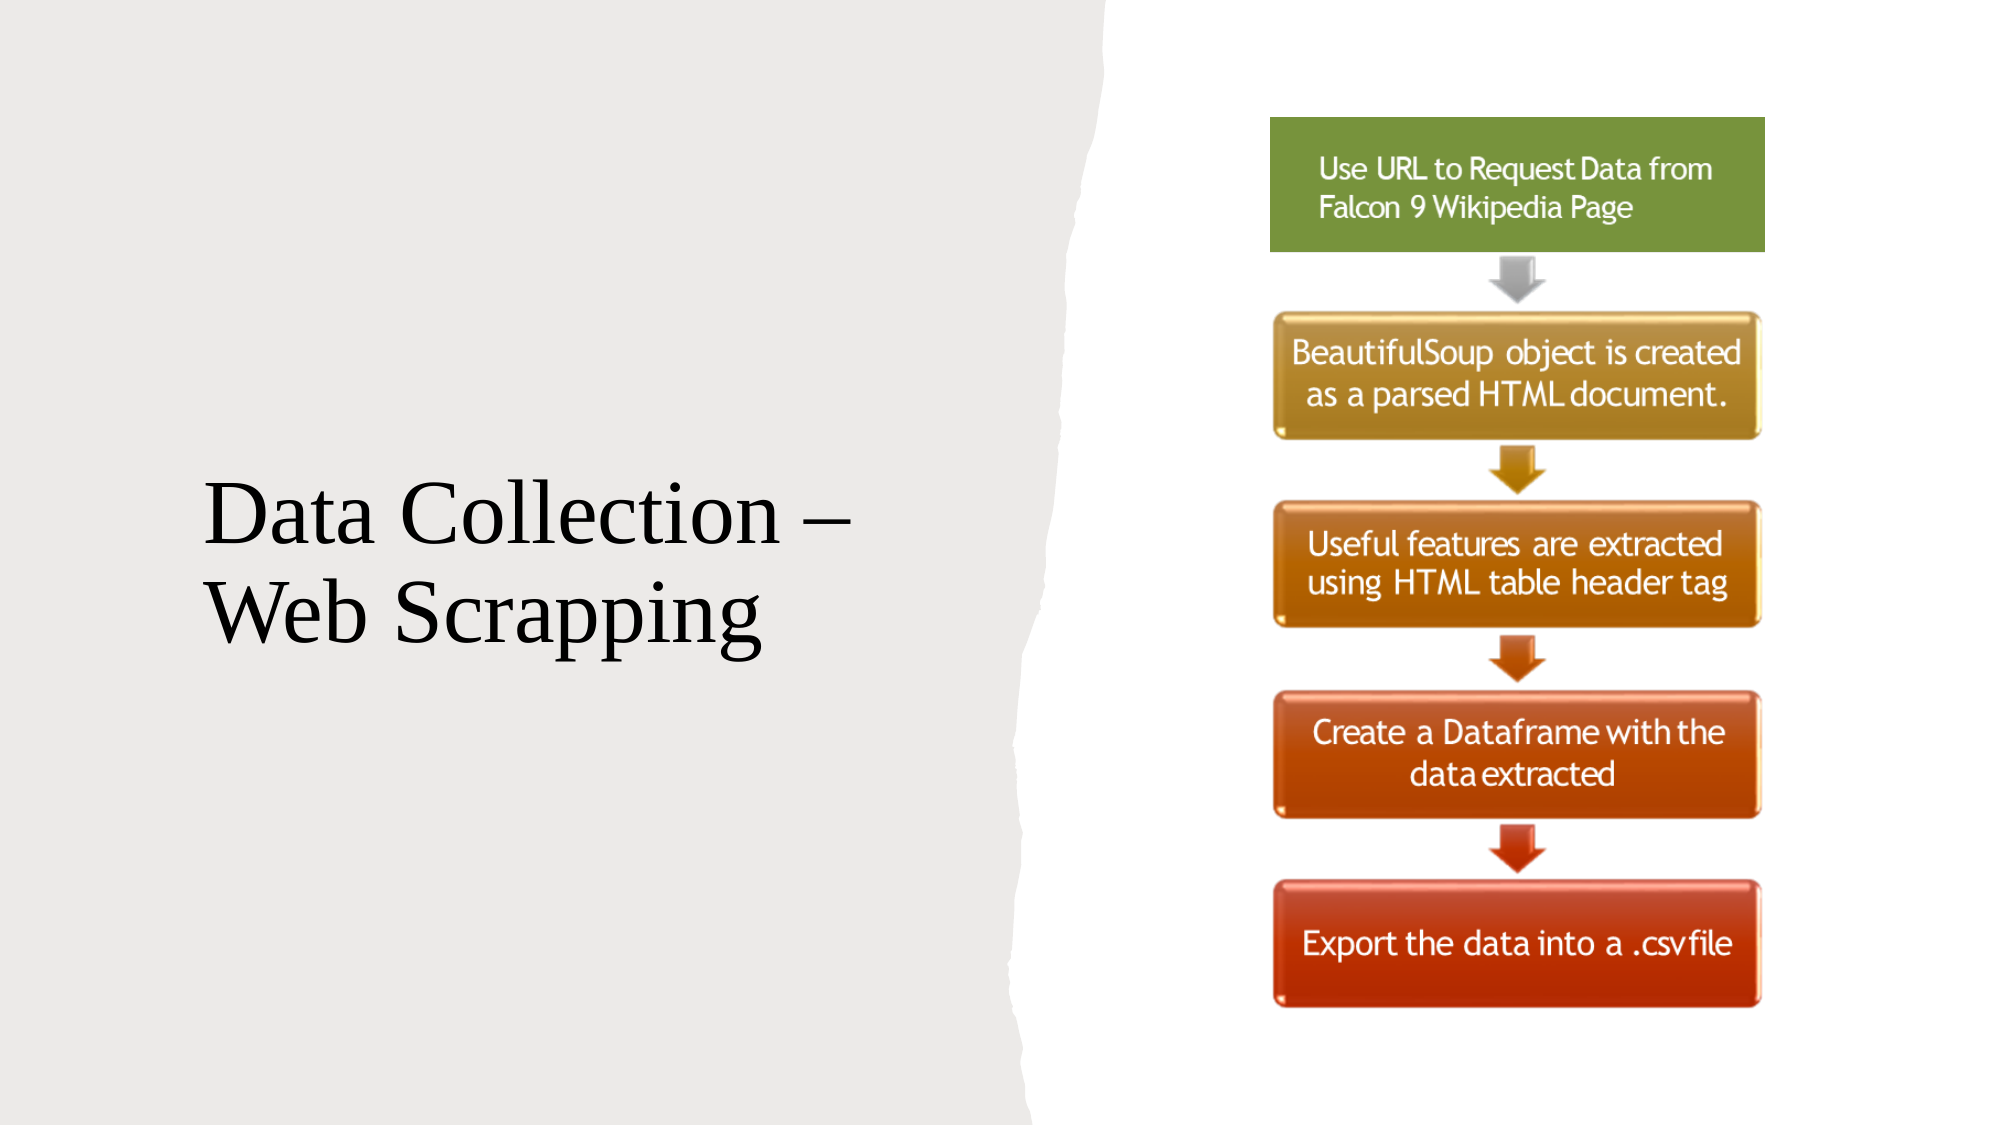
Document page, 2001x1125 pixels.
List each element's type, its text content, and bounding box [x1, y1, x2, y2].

title Data Collection – Web Scrapping [188, 453, 974, 673]
picture [1270, 117, 1765, 1011]
text_box [1009, 0, 2000, 1125]
text_box [0, 0, 1107, 1125]
